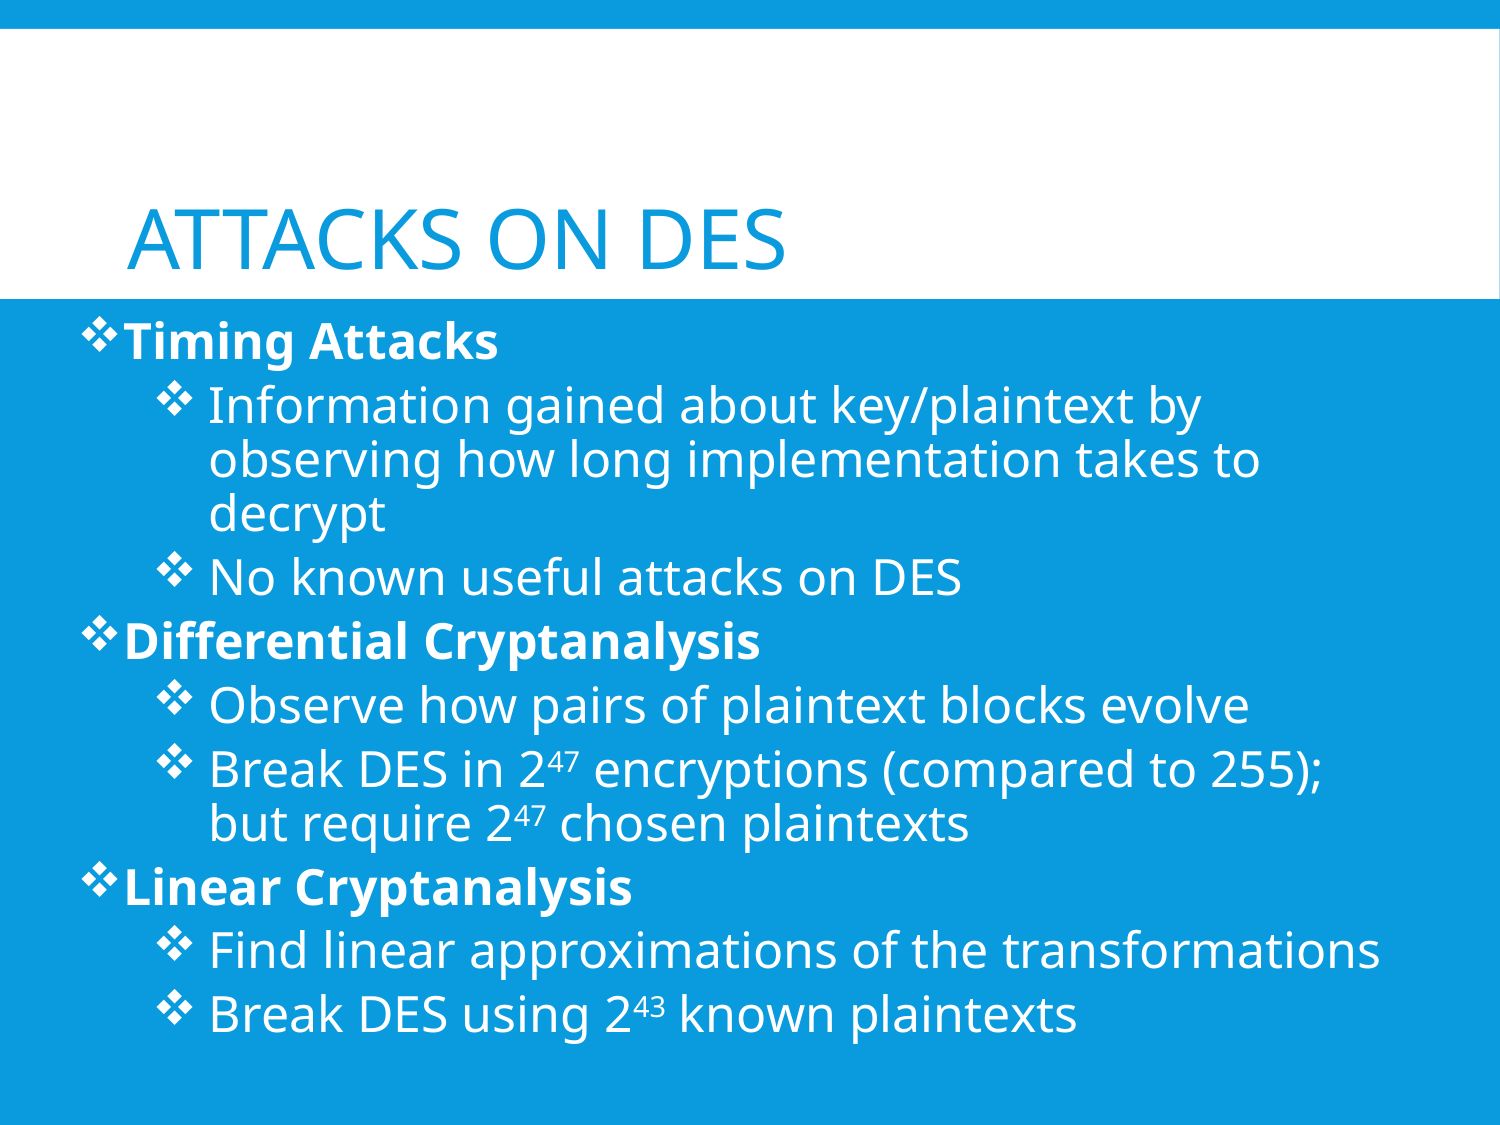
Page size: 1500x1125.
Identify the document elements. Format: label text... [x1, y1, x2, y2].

title Attacks on DES [112, 46, 1388, 295]
list Timing Attacks Information gained about key/plaintext by observing how long implementation takes to decrypt No known useful attacks on DES Differential Cryptanalysis Observe how pairs of plaintext blocks evolve Break DES in 247 encryptions (compared to 255); but require 247 chosen plaintexts Linear Cryptanalysis Find linear approximations of the transformations Break DES using 243 known plaintexts [62, 308, 1412, 1093]
